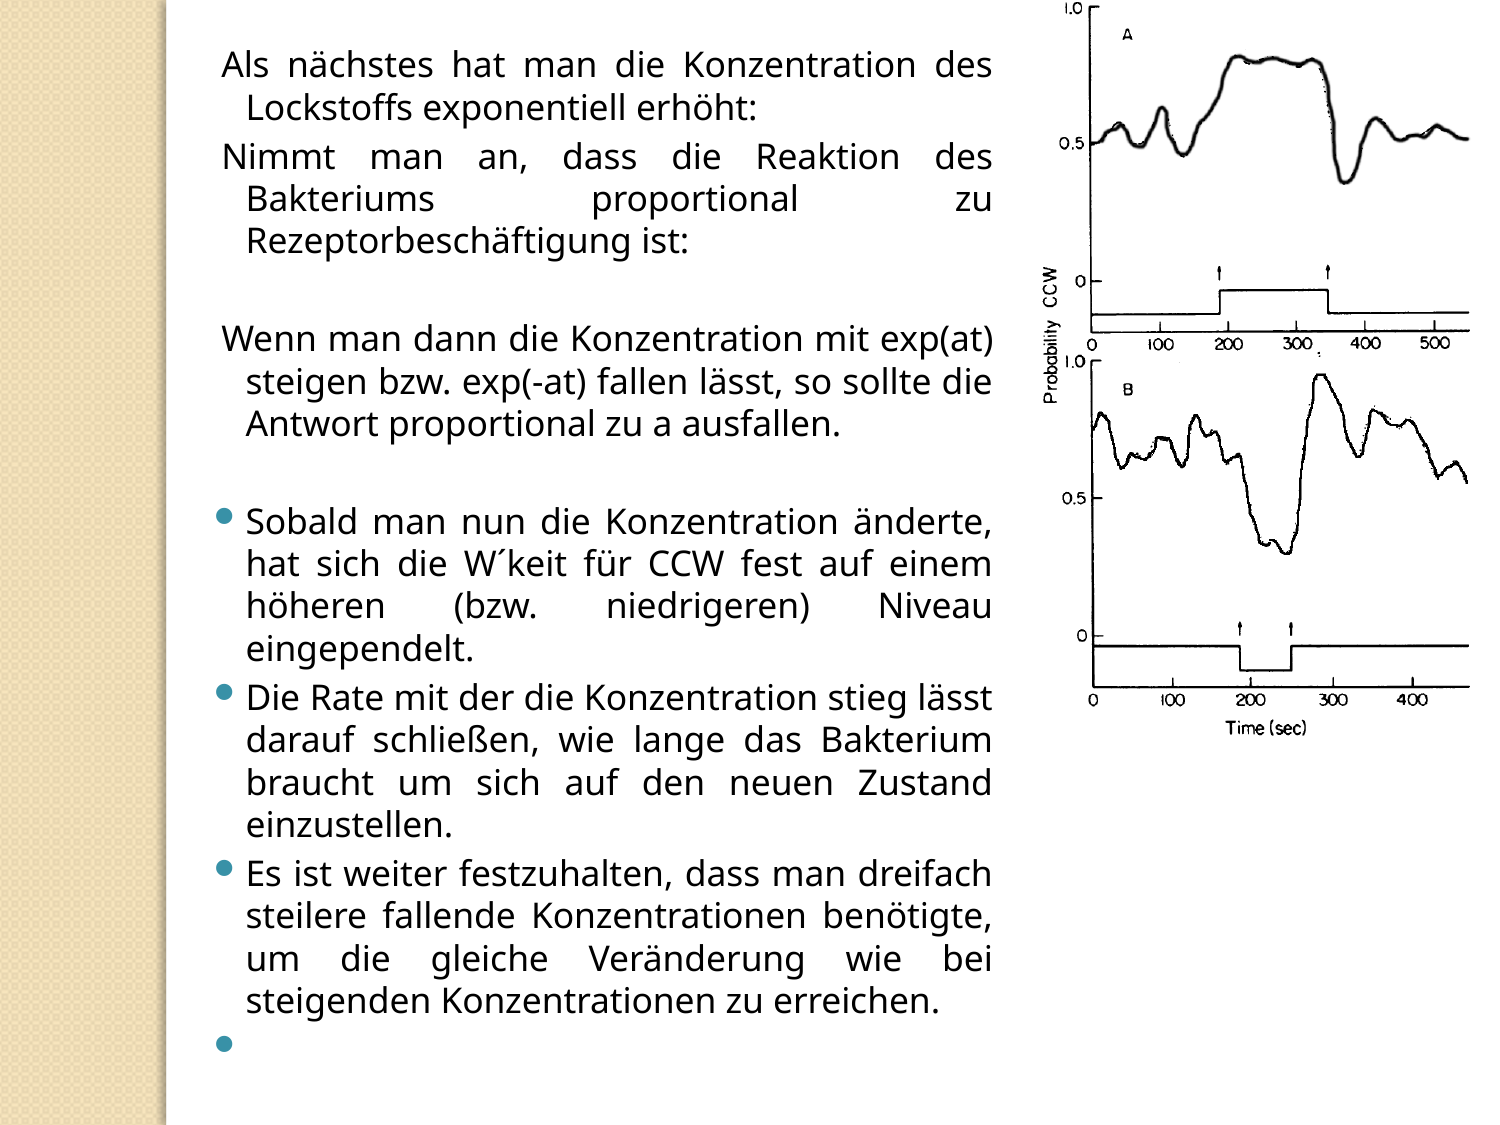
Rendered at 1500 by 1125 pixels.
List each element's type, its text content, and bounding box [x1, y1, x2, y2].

picture [0, 0, 166, 1125]
picture [1019, 0, 1500, 739]
text_box Als nächstes hat man die Konzentration des Lockstoffs exponentiell erhöht: Nimmt man an, dass die Reaktion des Bakteriums proportional zu Rezeptorbeschäftigung ist: Wenn man dann die Konzentration mit exp(at) steigen bzw. exp(-at) fallen lässt, so sollte die Antwort proportional zu a ausfallen. Sobald man nun die Konzentration änderte, hat sich die W´keit für CCW fest auf einem höheren (bzw. niedrigeren) Niveau eingependelt. Die Rate mit der die Konzentration stieg lässt darauf schließen, wie lange das Bakterium braucht um sich auf den neuen Zustand einzustellen. Es ist weiter festzuhalten, dass man dreifach steilere fallende Konzentrationen benötigte, um die gleiche Veränderung wie bei steigenden Konzentrationen zu erreichen. [199, 35, 1008, 1102]
